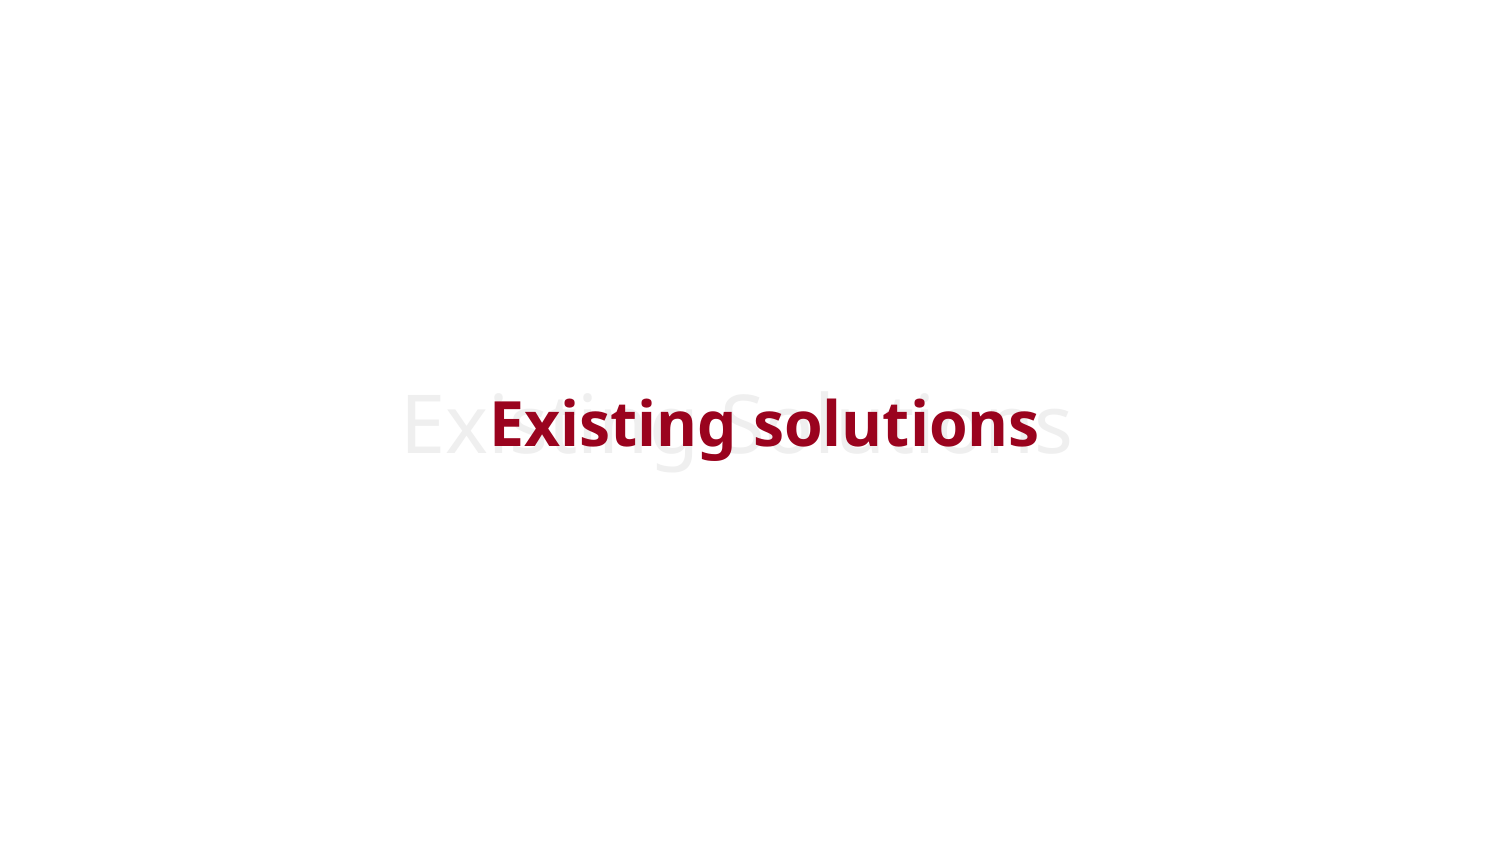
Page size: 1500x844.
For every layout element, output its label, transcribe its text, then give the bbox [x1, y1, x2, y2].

title Existing solutions [51, 352, 1479, 491]
